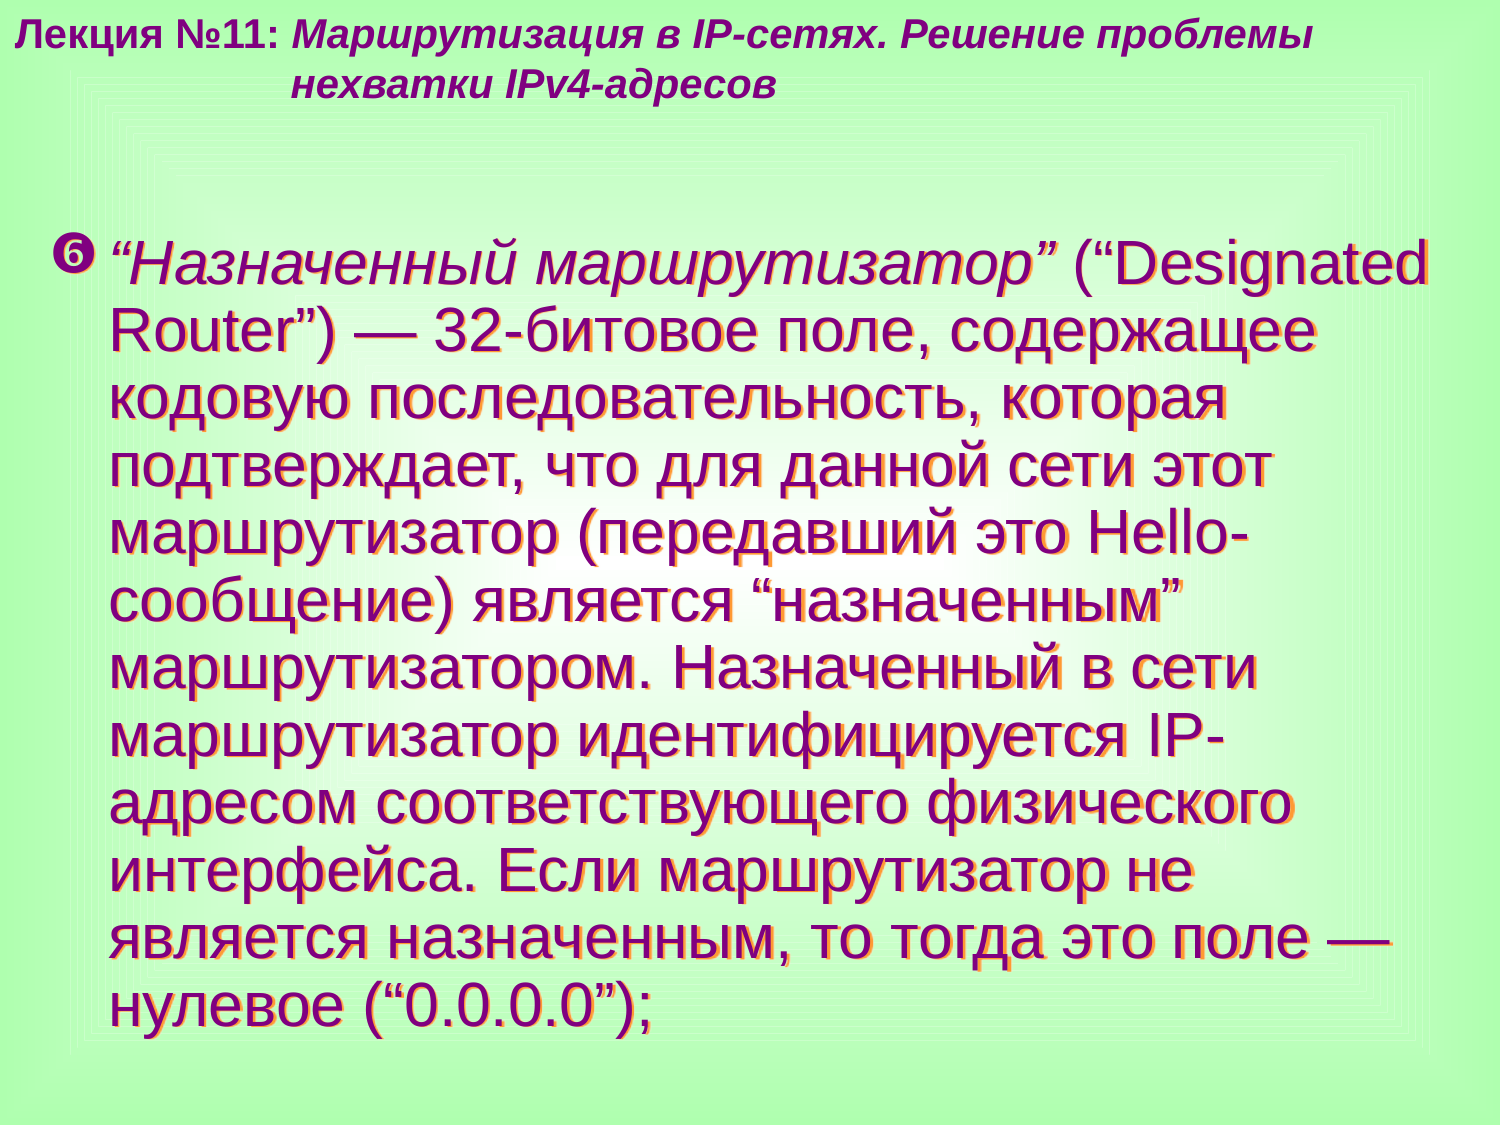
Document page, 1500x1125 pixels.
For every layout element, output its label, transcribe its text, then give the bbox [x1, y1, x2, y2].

text_box “Назначенный маршрутизатор” (“Designated Router”) — 32-битовое поле, содержащее кодовую последовательность, которая подтверждает, что для данной сети этот маршрутизатор (передавший это Hello-сообщение) является “назначенным” маршрутизатором. Назначенный в сети маршрутизатор идентифицируется IP-адресом соответствующего физического интерфейса. Если маршрутизатор не является назначенным, то тогда это поле — нулевое (“0.0.0.0”); [33, 222, 1459, 1047]
text_box Лекция №11: Маршрутизация в IP-сетях. Решение проблемы нехватки IPv4-адресов [0, 0, 1355, 115]
